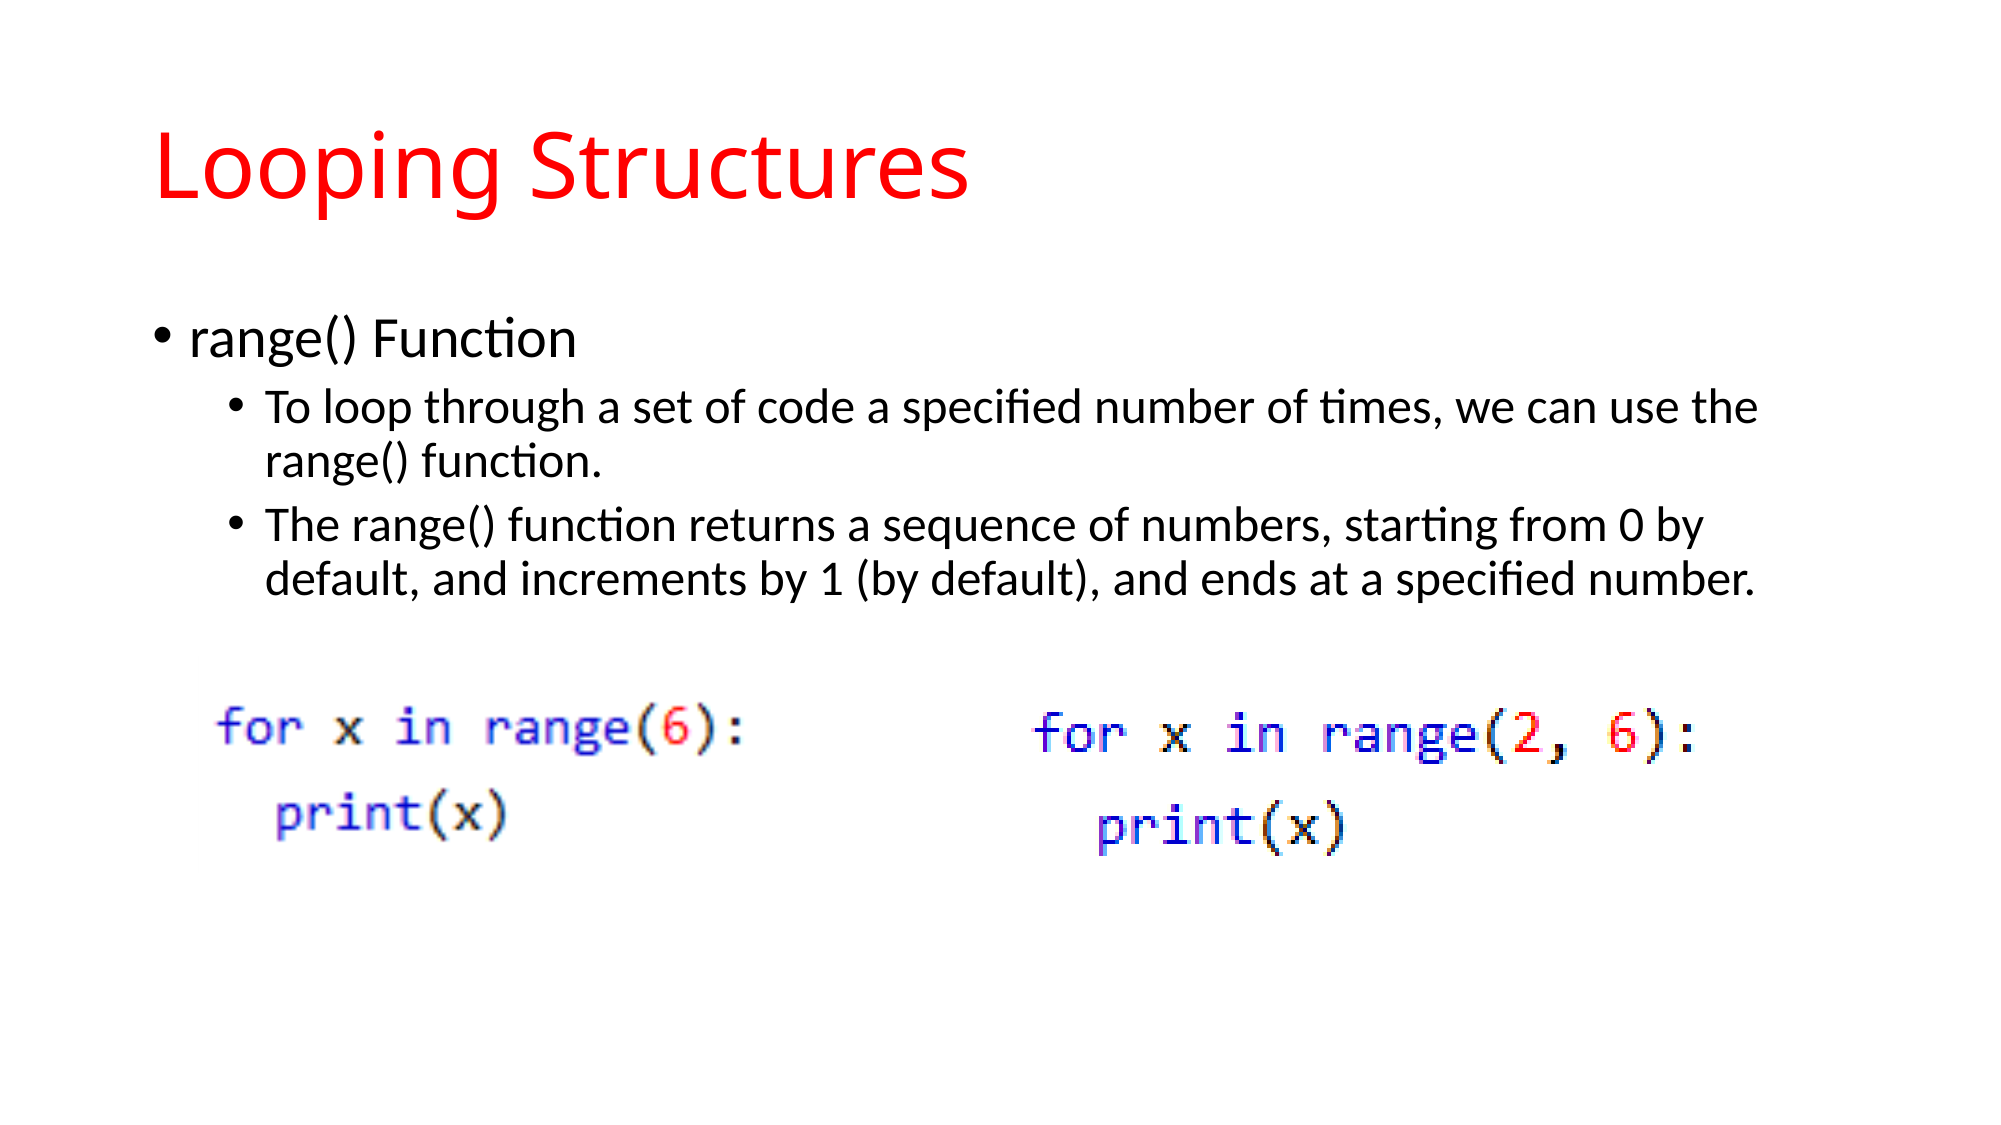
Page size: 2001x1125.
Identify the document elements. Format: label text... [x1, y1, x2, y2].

list range() Function To loop through a set of code a specified number of times, we can use the range() function. The range() function returns a sequence of numbers, starting from 0 by default, and increments by 1 (by default), and ends at a specified number. [137, 299, 1863, 1014]
picture [1003, 656, 1792, 885]
picture [197, 656, 845, 873]
title Looping Structures [137, 59, 1863, 278]
